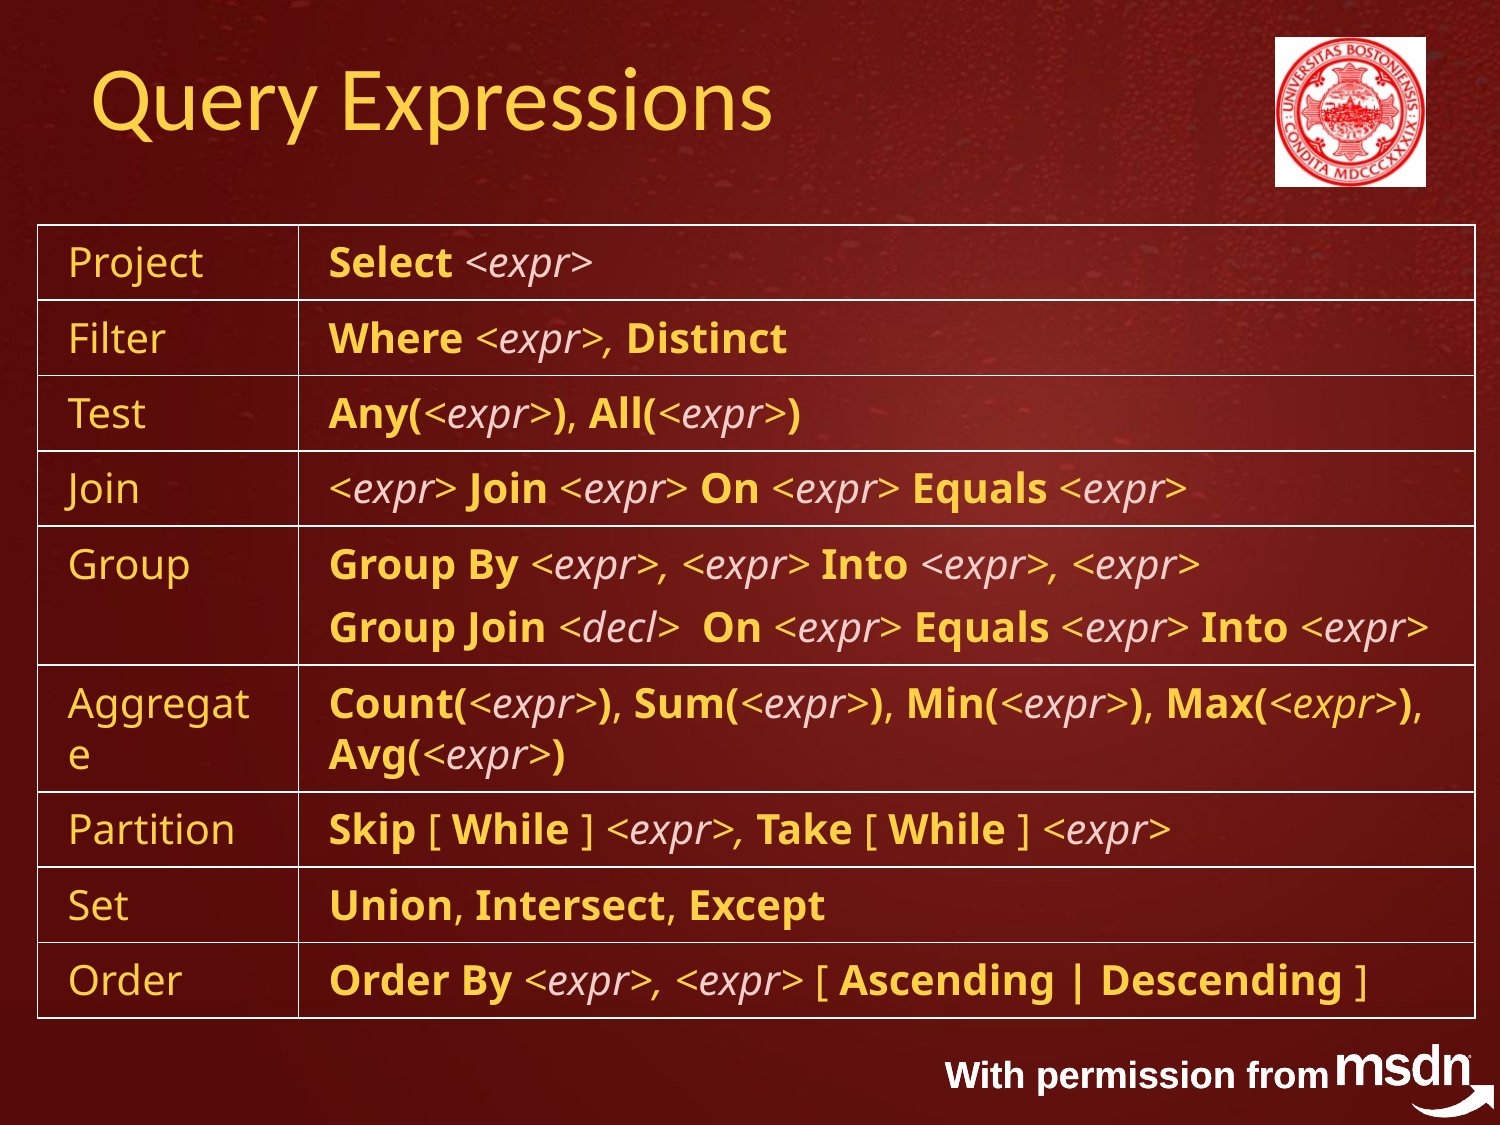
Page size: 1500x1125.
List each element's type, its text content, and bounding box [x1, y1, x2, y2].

table_cell Union, Intersect, Except [299, 868, 1474, 942]
table_cell Group By <expr>, <expr> Into <expr>, <expr> Group Join <decl> On <expr> Equals <expr> Into <expr> [299, 527, 1474, 664]
table_cell Join [38, 452, 298, 525]
table_cell Order By <expr>, <expr> [ Ascending | Descending ] [299, 943, 1474, 1017]
table_cell Partition [38, 793, 298, 866]
title Query Expressions [74, 0, 1238, 188]
table_cell Aggregate [38, 666, 298, 791]
table_cell Any(<expr>), All(<expr>) [299, 376, 1474, 450]
picture [0, 0, 1500, 1125]
table_cell Test [38, 376, 298, 450]
table_cell Filter [38, 301, 298, 375]
table_cell Group [38, 527, 298, 664]
table_header Project [38, 226, 298, 299]
table_cell Count(<expr>), Sum(<expr>), Min(<expr>), Max(<expr>), Avg(<expr>) [299, 666, 1474, 791]
table_cell <expr> Join <expr> On <expr> Equals <expr> [299, 452, 1474, 525]
table_cell Set [38, 868, 298, 942]
table_cell Skip [ While ] <expr>, Take [ While ] <expr> [299, 793, 1474, 866]
table_cell Order [38, 943, 298, 1017]
table_cell Where <expr>, Distinct [299, 301, 1474, 375]
table_header Select <expr> [299, 226, 1474, 299]
